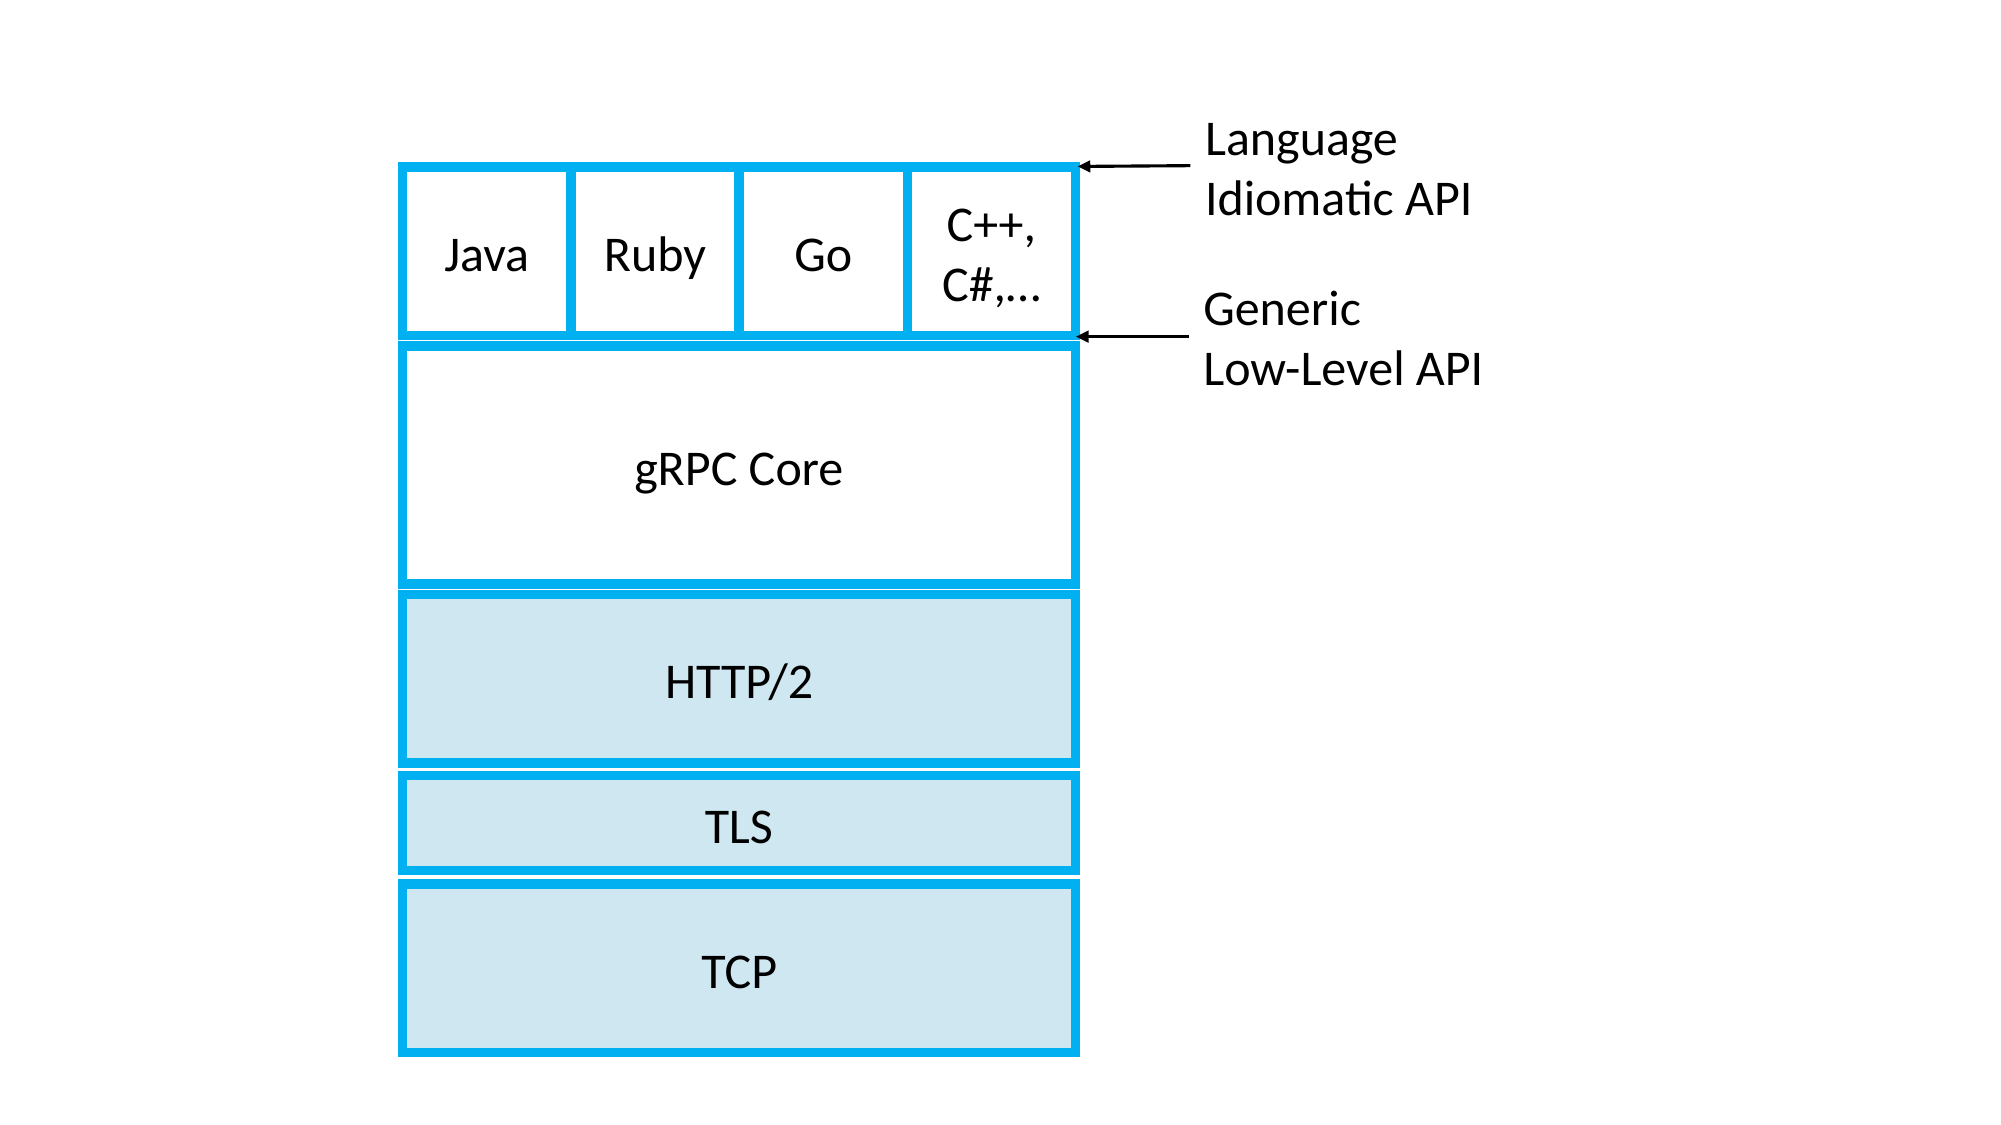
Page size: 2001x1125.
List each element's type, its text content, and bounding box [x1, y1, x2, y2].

text_box Language Idiomatic API [1190, 98, 1532, 233]
text_box HTTP/2 [402, 594, 1076, 764]
text_box Go [738, 166, 906, 336]
text_box gRPC Core [402, 345, 1076, 585]
text_box TLS [402, 774, 1076, 872]
text_box Java [402, 166, 570, 336]
text_box Generic Low-Level API [1188, 268, 1530, 404]
text_box C++, C#,… [906, 166, 1076, 336]
text_box Ruby [570, 166, 738, 336]
text_box TCP [402, 883, 1076, 1053]
